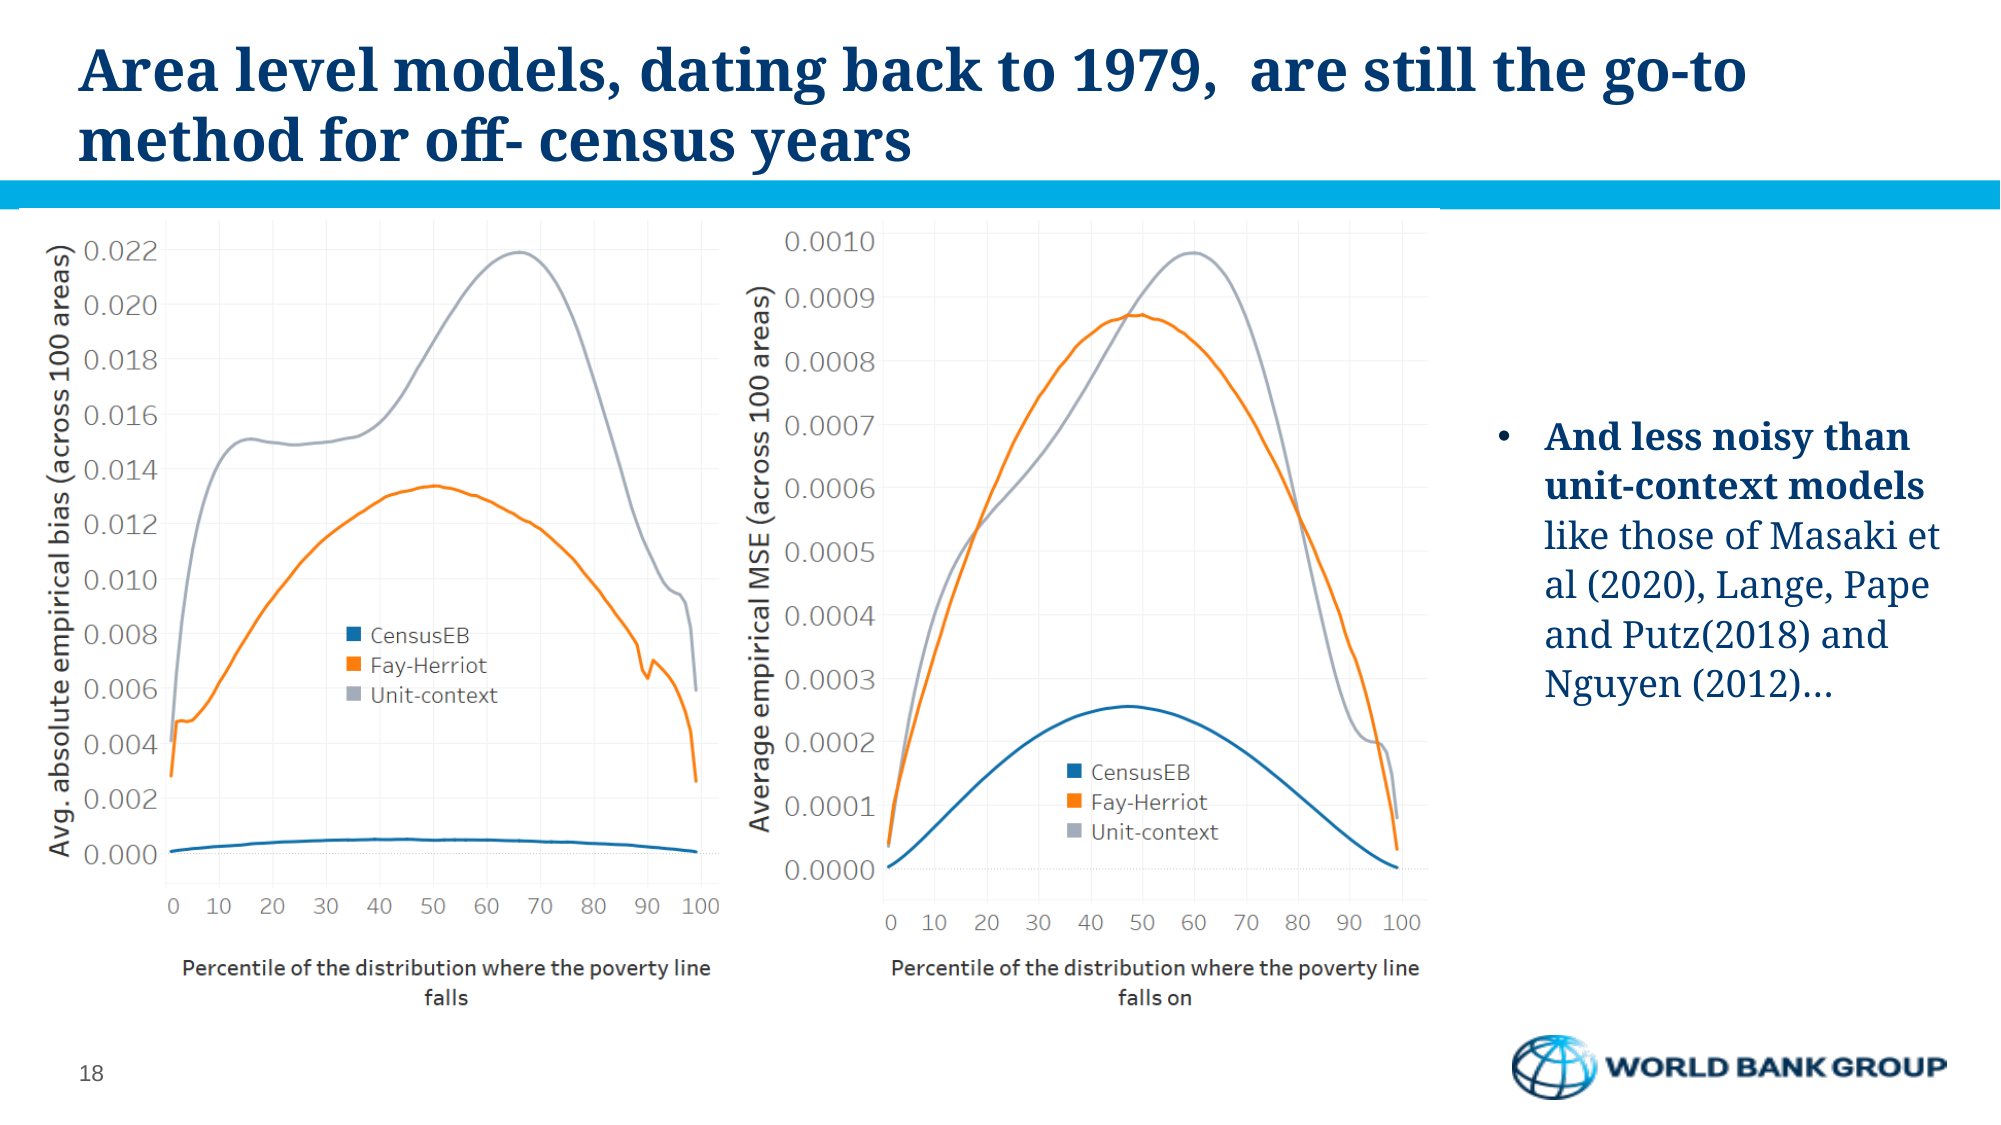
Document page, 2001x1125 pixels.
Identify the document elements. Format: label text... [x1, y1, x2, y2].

slide_number 18 [78, 1042, 149, 1103]
picture [19, 209, 1440, 1032]
picture [1512, 1035, 1947, 1100]
title Area level models, dating back to 1979, are still the go-to method for off- census years [78, 49, 1929, 174]
text_box And less noisy than unit-context models like those of Masaki et al (2020), Lange, Pape and Putz(2018) and Nguyen (2012)… [1497, 408, 1968, 832]
